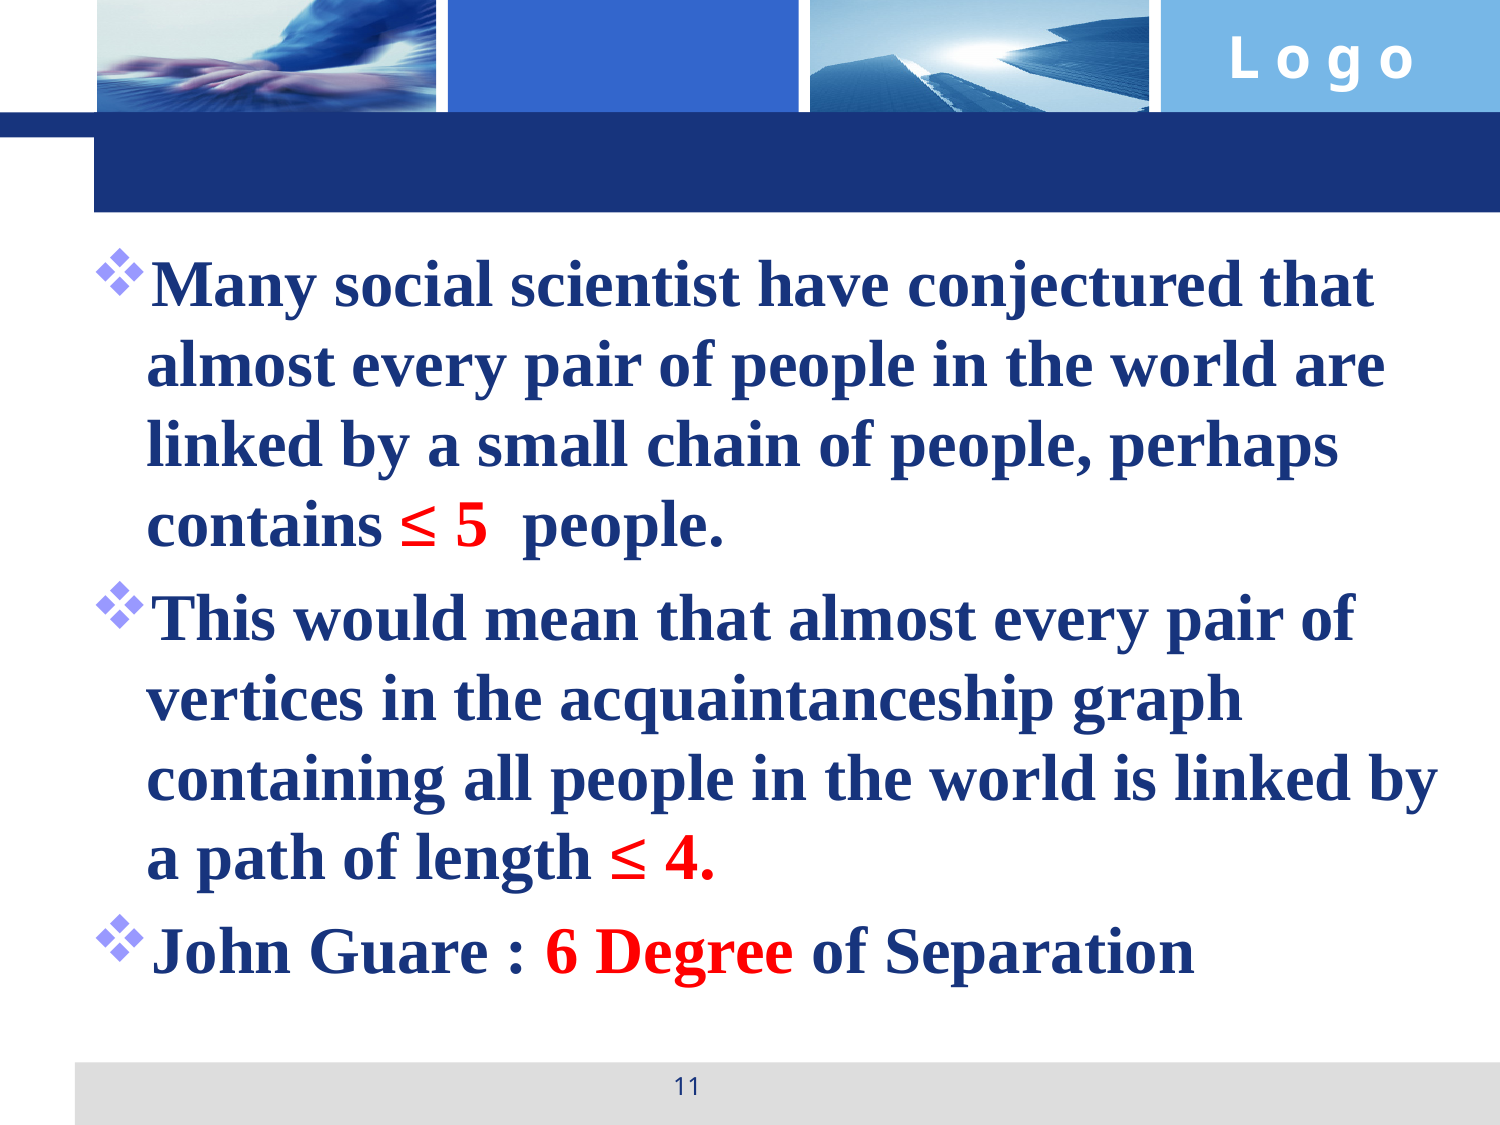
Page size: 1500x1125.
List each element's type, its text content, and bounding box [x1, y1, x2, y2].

slide_number 11 [512, 1062, 863, 1116]
picture [810, 0, 1150, 112]
list Many social scientist have conjectured that almost every pair of people in the world are linked by a small chain of people, perhaps contains ≤ 5 people. This would mean that almost every pair of vertices in the acquaintanceship graph containing all people in the world is linked by a path of length ≤ 4. John Guare : 6 Degree of Separation [75, 232, 1475, 1034]
picture [97, 0, 437, 112]
